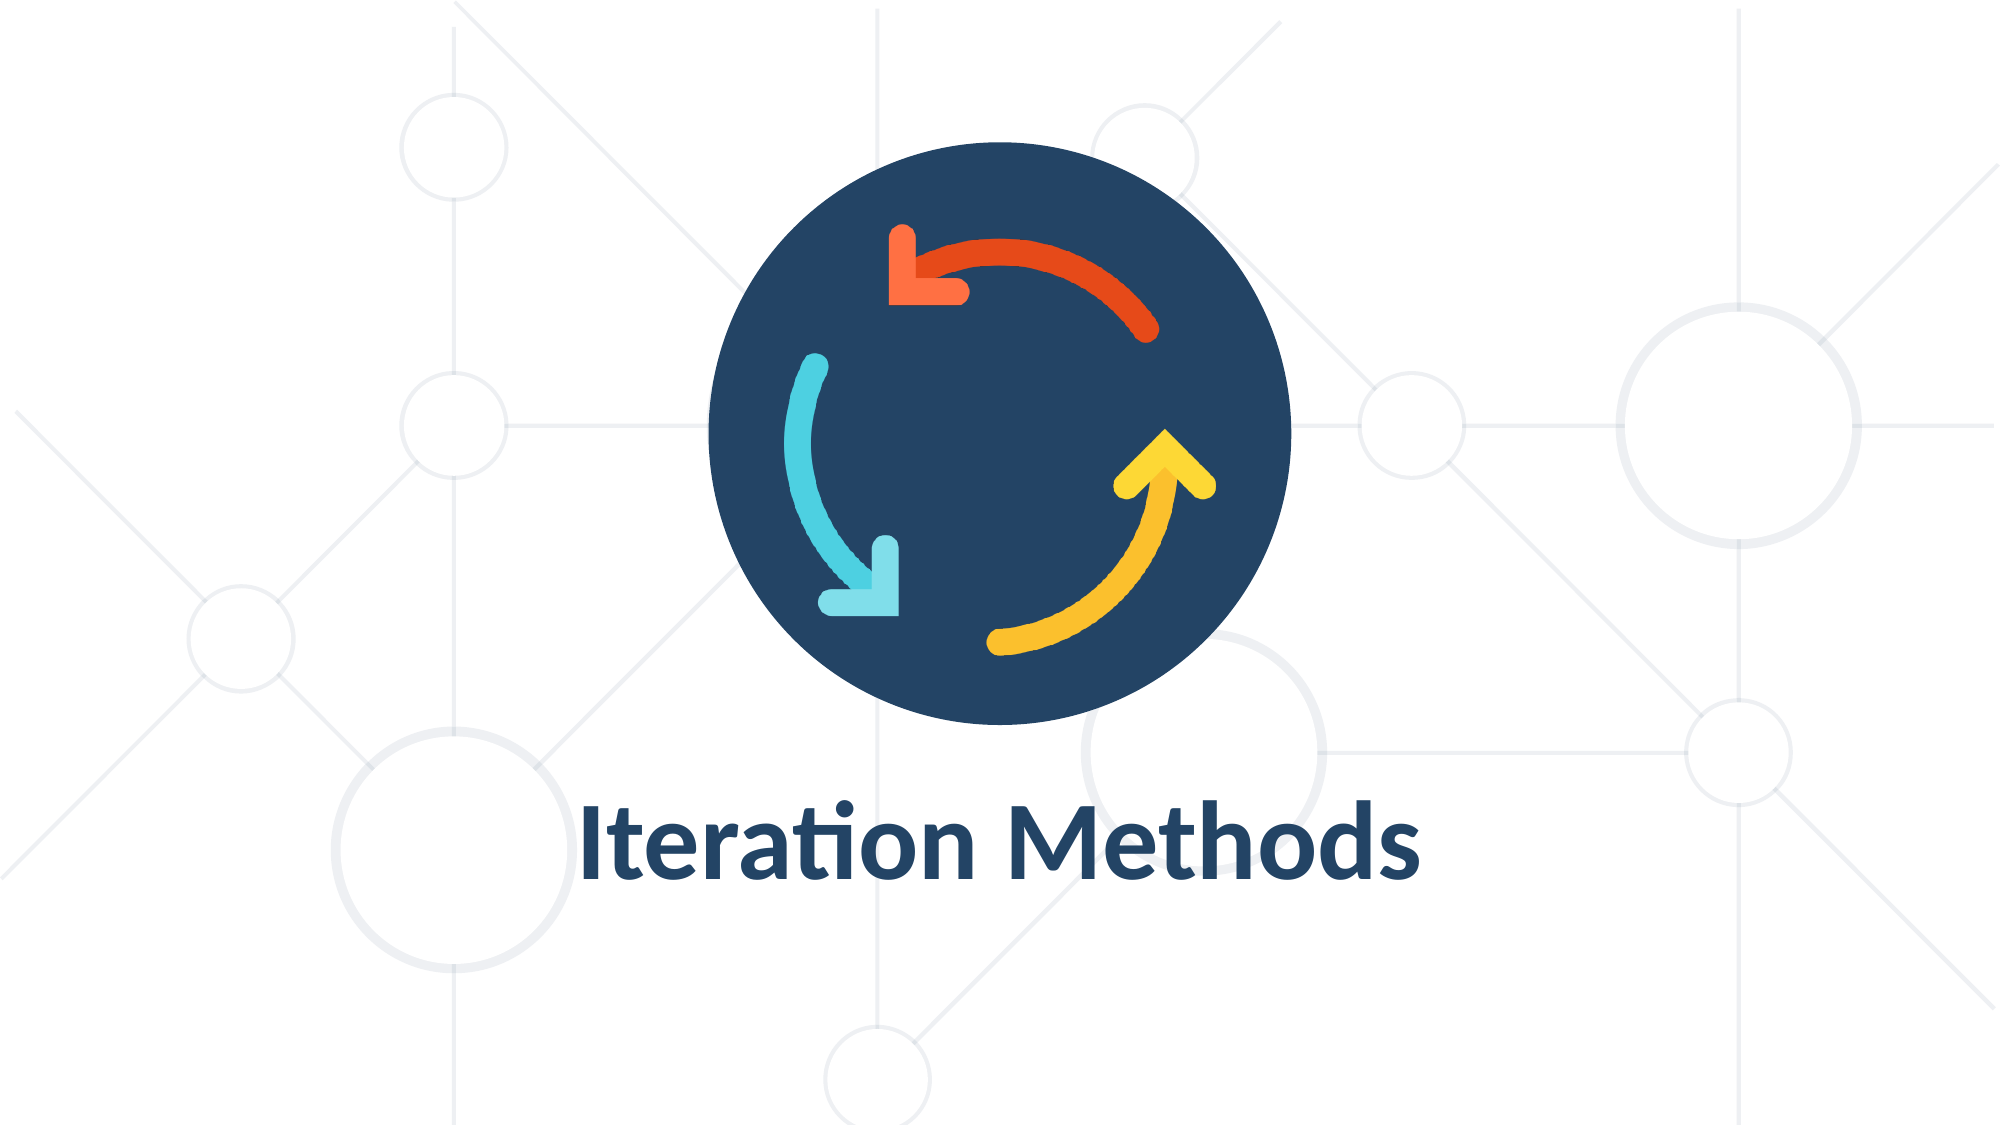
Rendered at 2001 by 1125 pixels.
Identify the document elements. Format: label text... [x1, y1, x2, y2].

title Iteration Methods [100, 771, 1900, 898]
picture [783, 223, 1216, 656]
